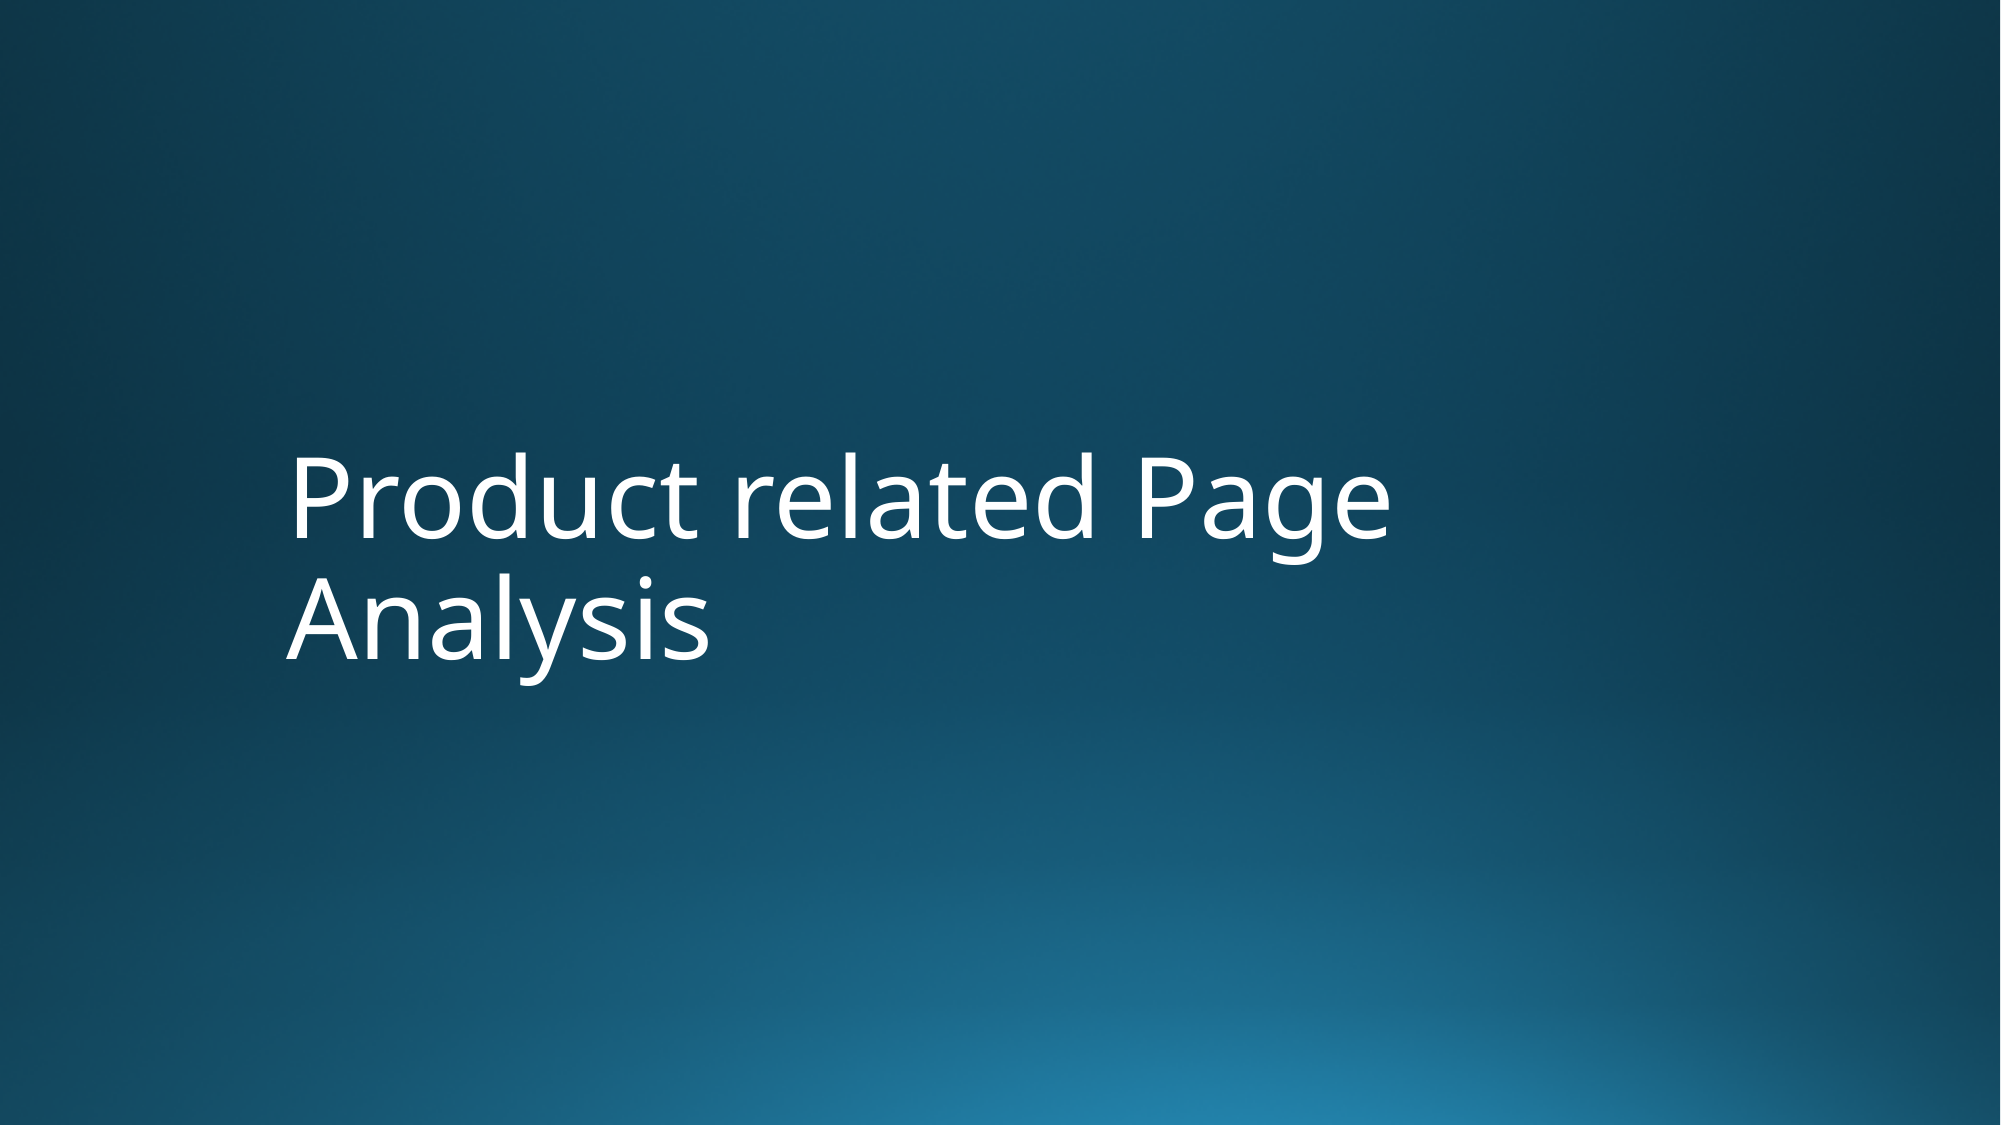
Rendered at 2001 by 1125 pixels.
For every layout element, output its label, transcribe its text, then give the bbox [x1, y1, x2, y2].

picture [0, 0, 2001, 1125]
title Product related Page Analysis [271, 453, 1729, 672]
